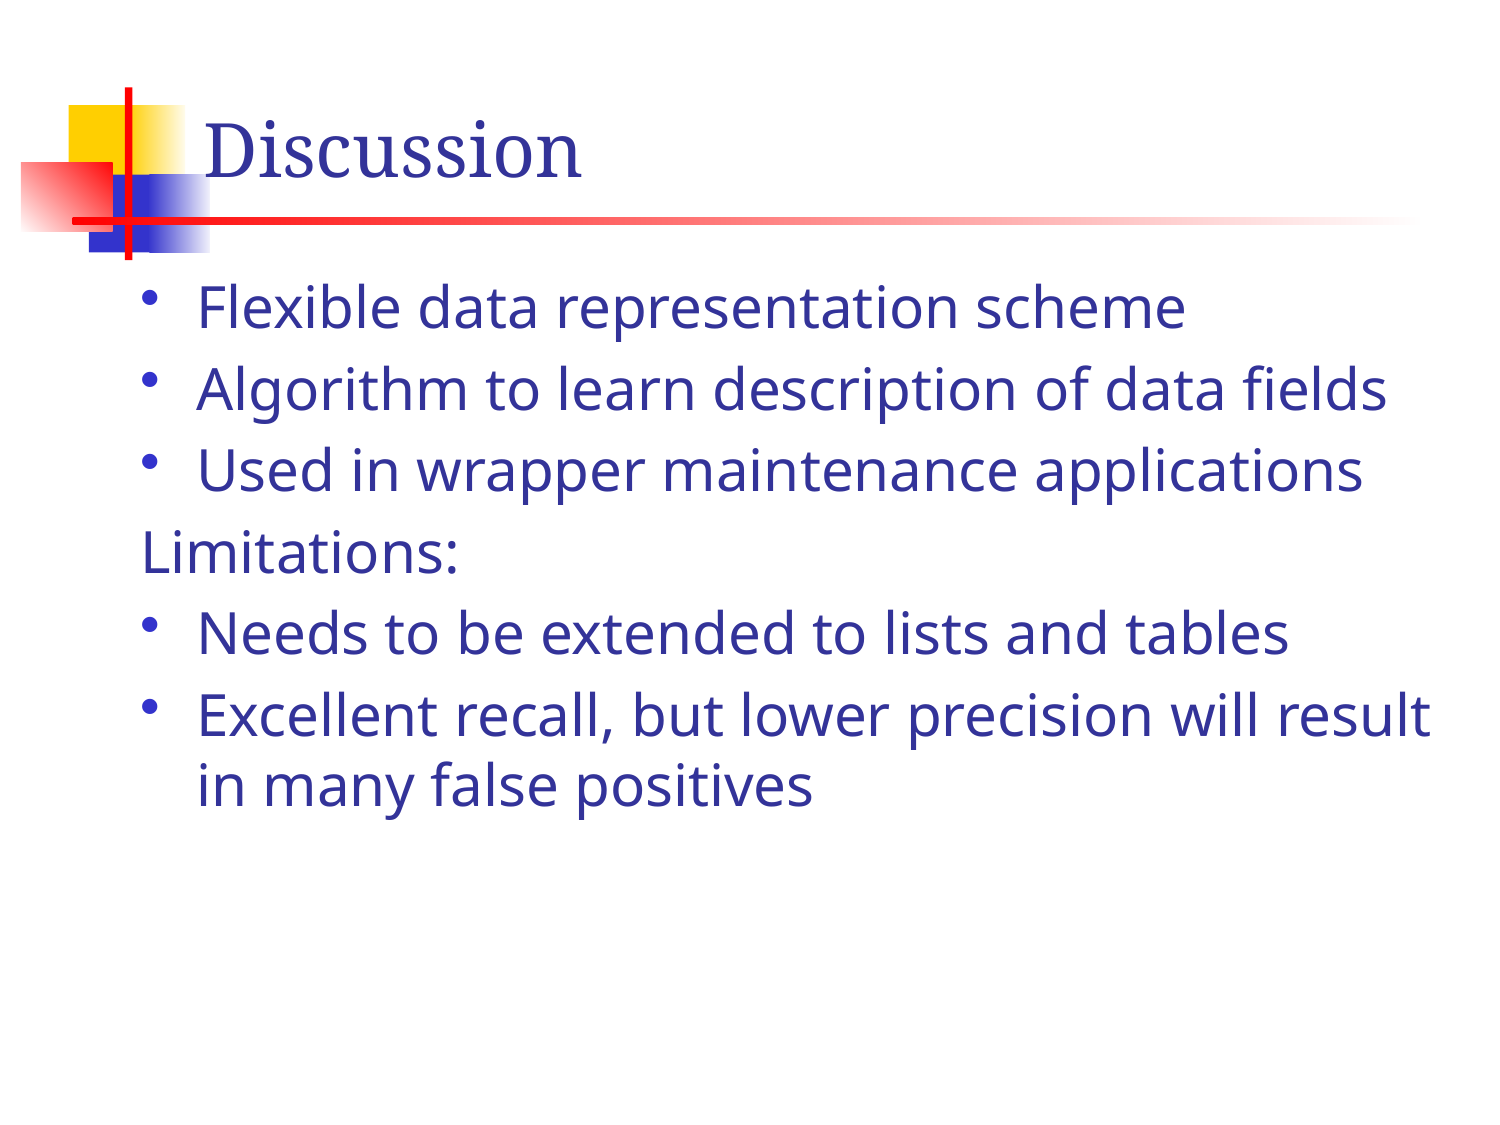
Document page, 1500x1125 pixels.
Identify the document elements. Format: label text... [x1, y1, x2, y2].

title Discussion [188, 75, 1468, 200]
list Flexible data representation scheme Algorithm to learn description of data fields Used in wrapper maintenance applications Limitations: Needs to be extended to lists and tables Excellent recall, but lower precision will result in many false positives [125, 262, 1469, 1006]
